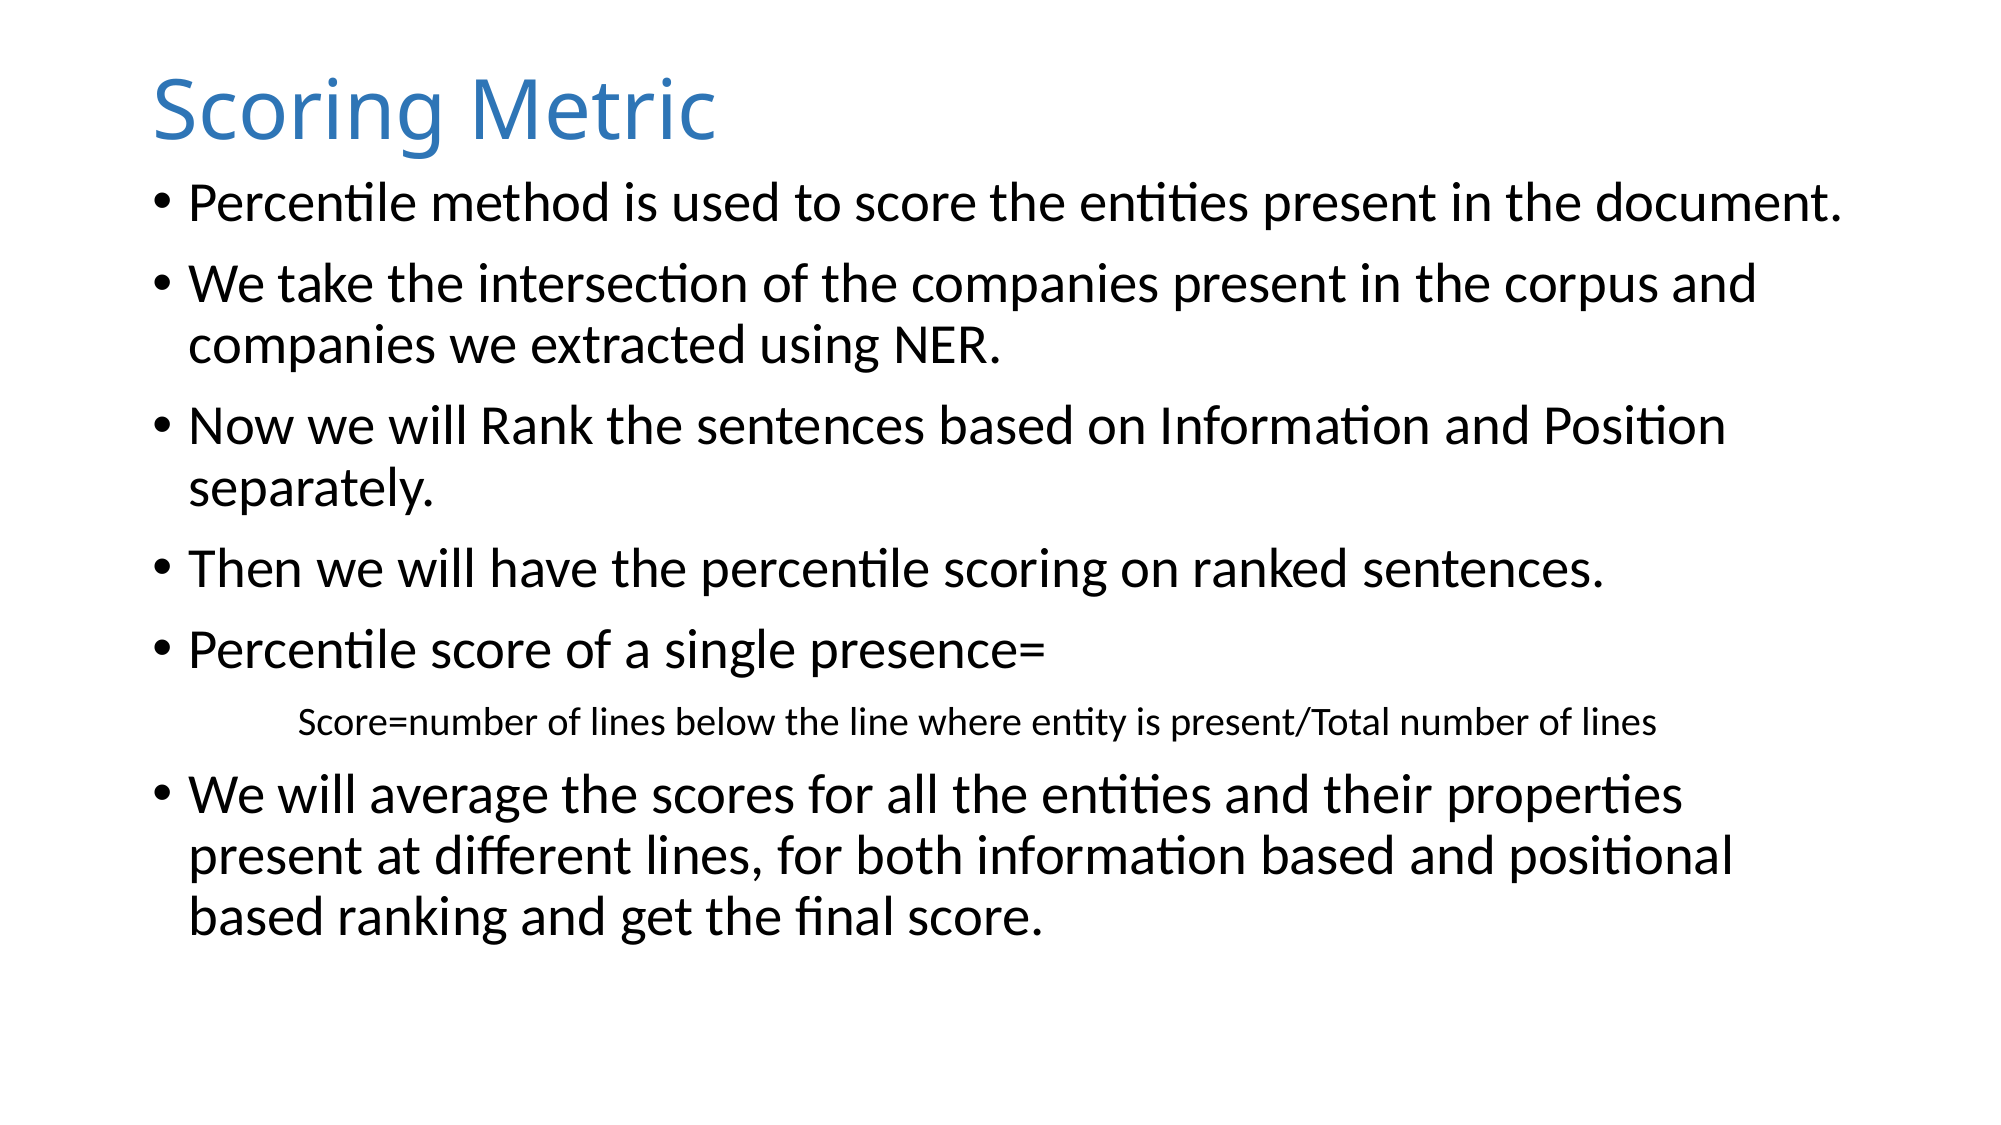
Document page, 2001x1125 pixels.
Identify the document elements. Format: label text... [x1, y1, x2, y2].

list Percentile method is used to score the entities present in the document. We take the intersection of the companies present in the corpus and companies we extracted using NER. Now we will Rank the sentences based on Information and Position separately. Then we will have the percentile scoring on ranked sentences. Percentile score of a single presence= Score=number of lines below the line where entity is present/Total number of lines We will average the scores for all the entities and their properties present at different lines, for both information based and positional based ranking and get the final score. [137, 165, 1863, 1014]
title Scoring Metric [137, 59, 1863, 165]
